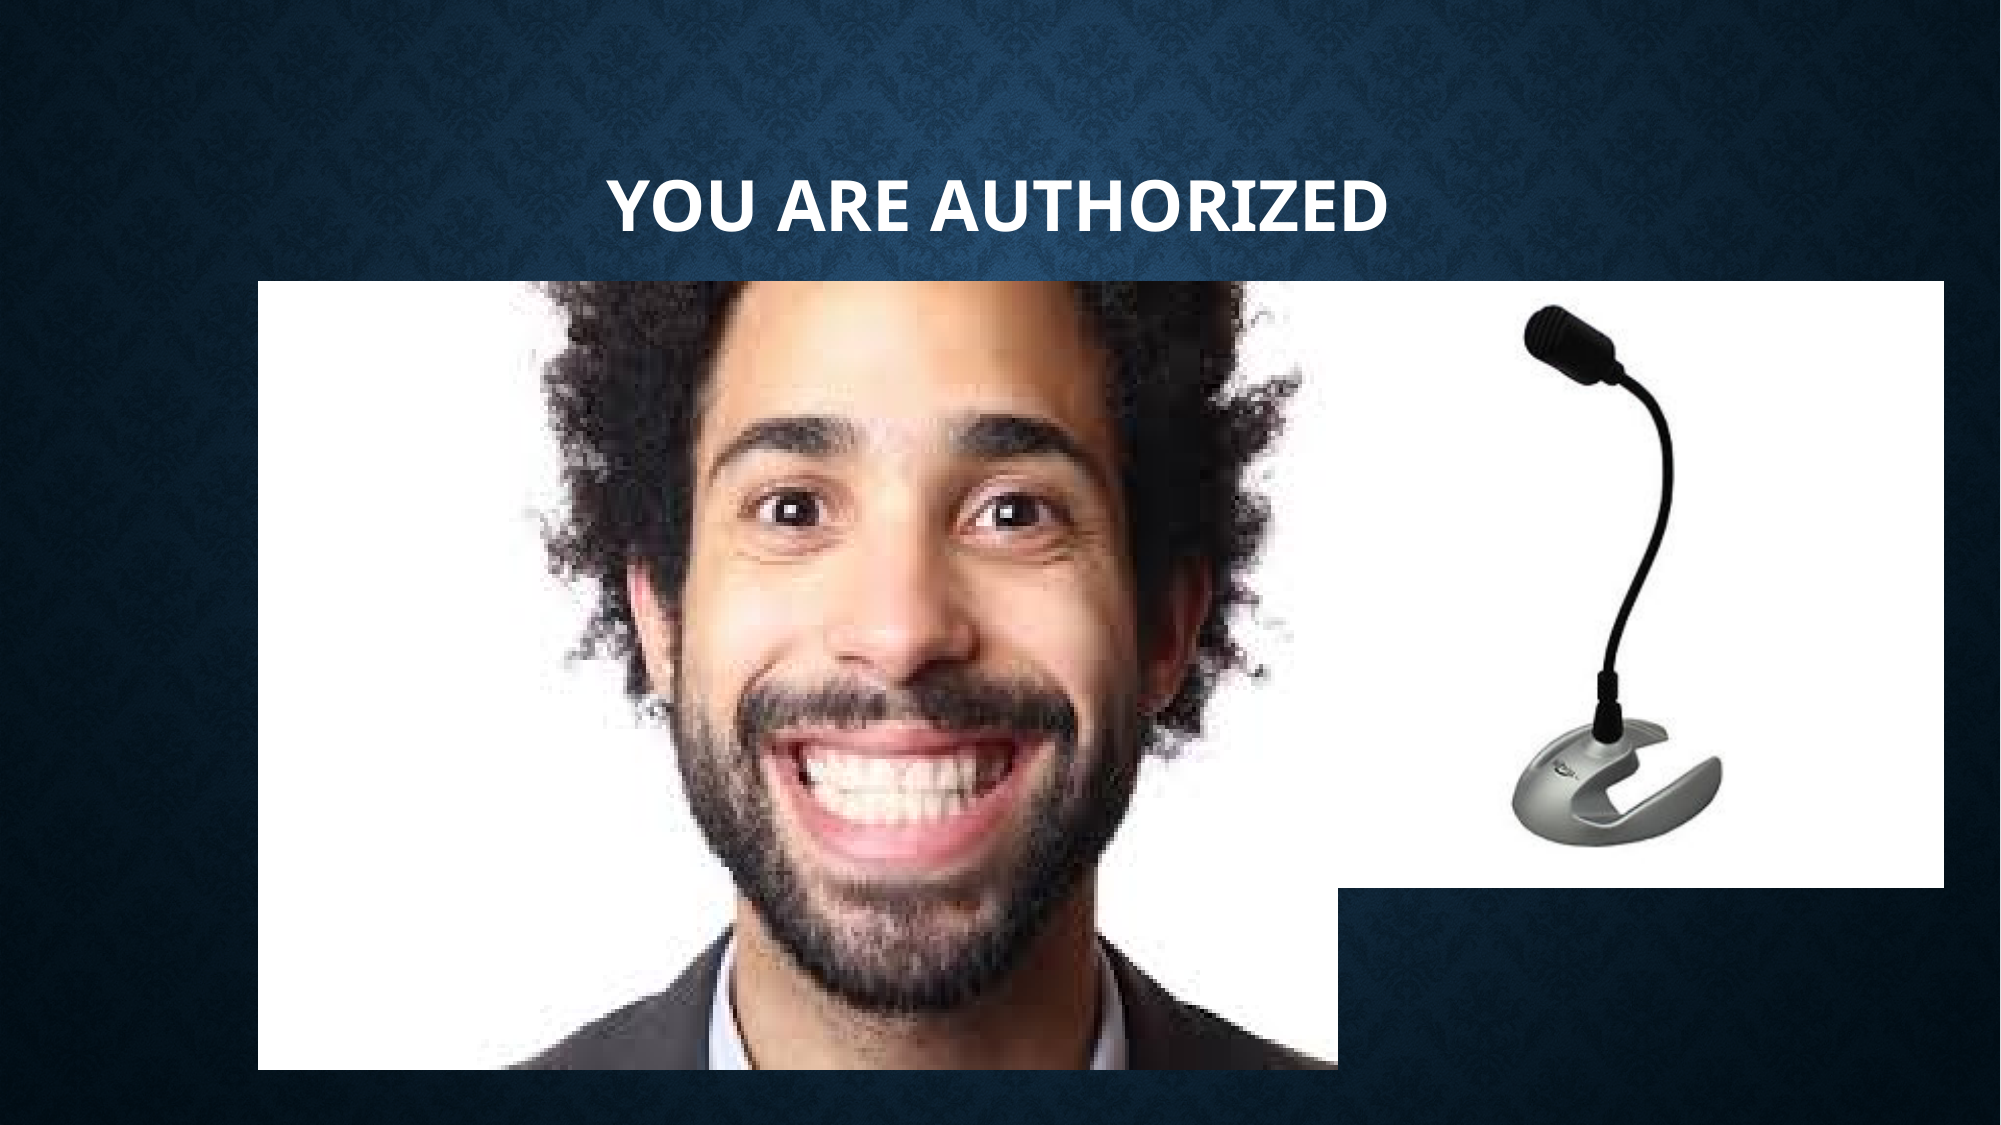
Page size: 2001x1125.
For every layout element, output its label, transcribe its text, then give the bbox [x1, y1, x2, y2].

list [1339, 280, 1945, 889]
title You are authorized [149, 99, 1849, 318]
picture [257, 280, 1339, 1070]
